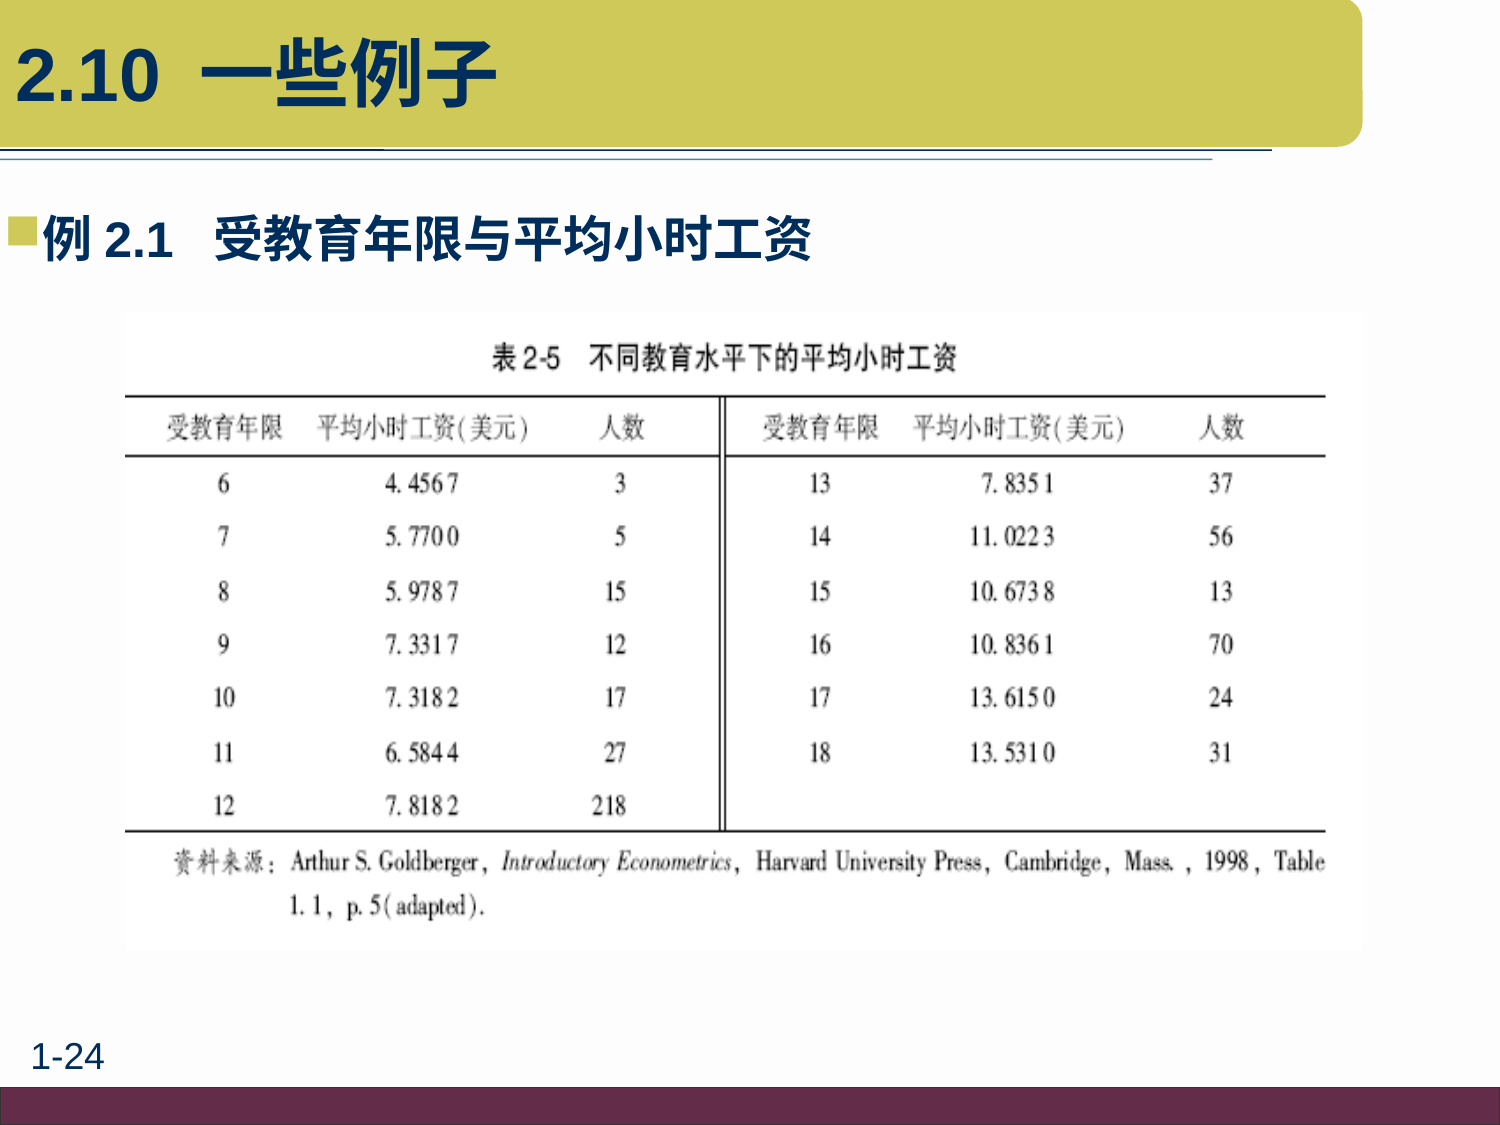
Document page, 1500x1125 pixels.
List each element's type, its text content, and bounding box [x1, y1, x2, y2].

picture [124, 312, 1363, 950]
title 2.10 一些例子 [0, 0, 1350, 147]
text_box 例2.1 受教育年限与平均小时工资 [0, 199, 829, 275]
